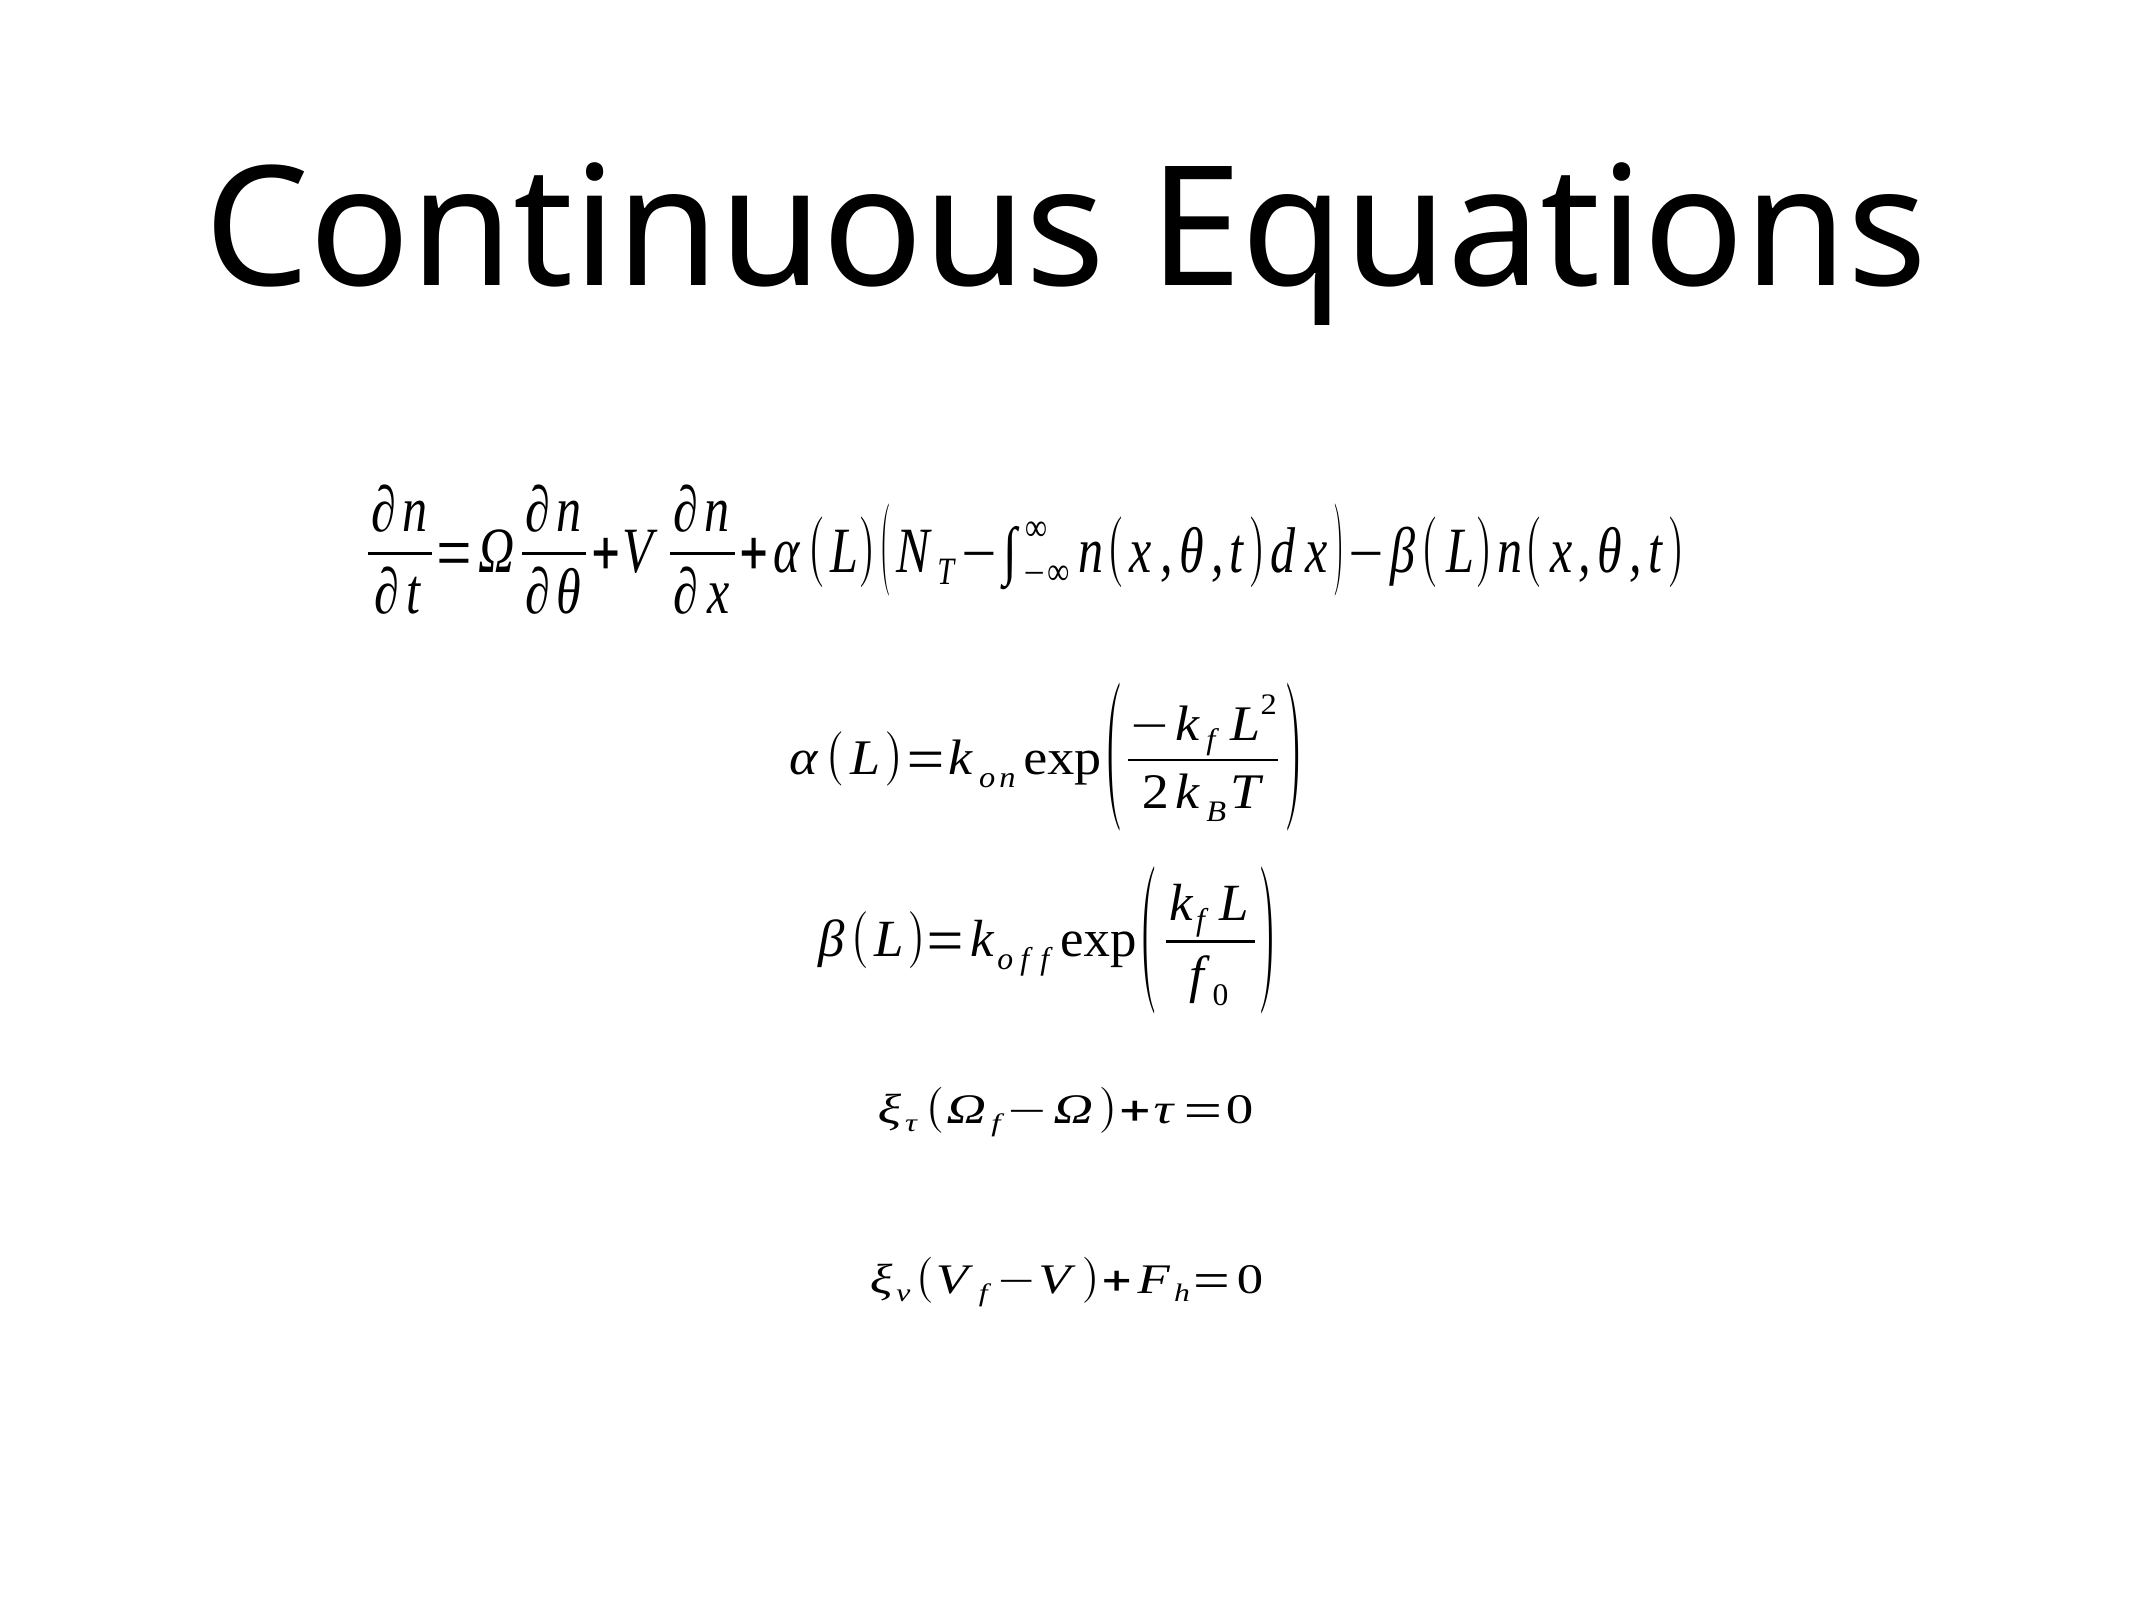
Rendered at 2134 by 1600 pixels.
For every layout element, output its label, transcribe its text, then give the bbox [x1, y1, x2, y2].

text_box [869, 1254, 1264, 1309]
text_box [789, 680, 1303, 835]
title Continuous Equations [155, 41, 1978, 397]
text_box [815, 864, 1277, 1019]
text_box [365, 475, 1685, 629]
text_box [877, 1084, 1256, 1139]
